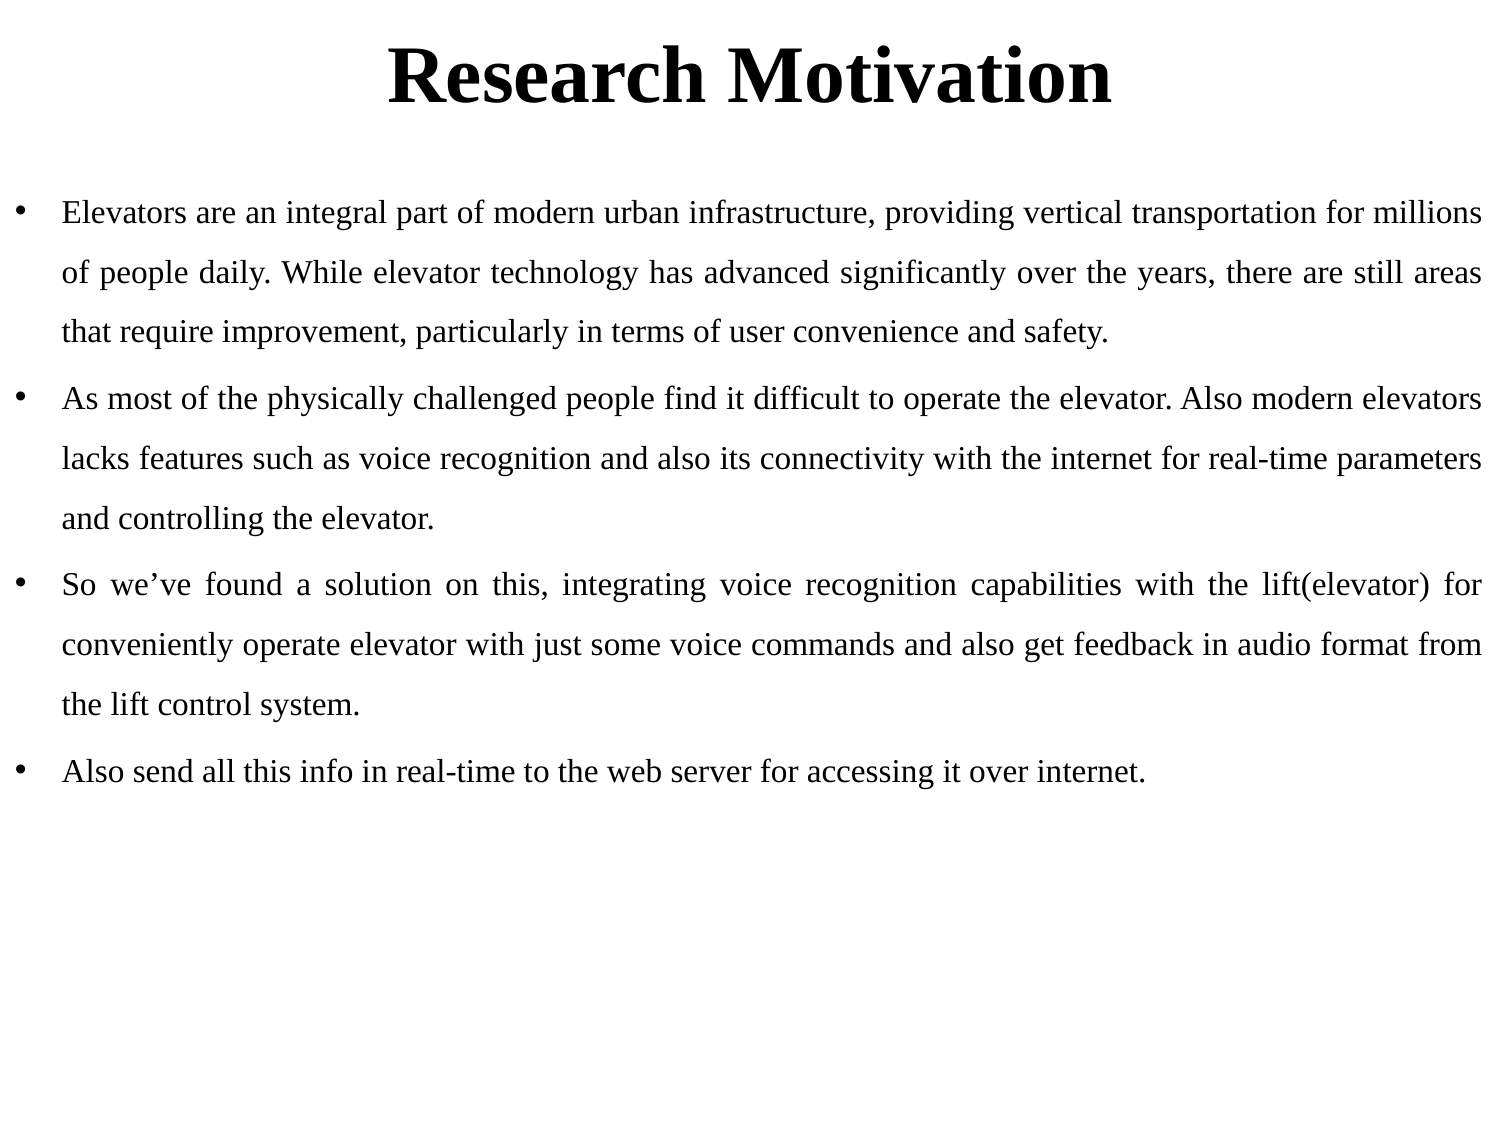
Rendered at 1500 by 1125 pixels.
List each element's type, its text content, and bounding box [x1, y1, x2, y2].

subtitle Elevators are an integral part of modern urban infrastructure, providing vertical transportation for millions of people daily. While elevator technology has advanced significantly over the years, there are still areas that require improvement, particularly in terms of user convenience and safety. As most of the physically challenged people find it difficult to operate the elevator. Also modern elevators lacks features such as voice recognition and also its connectivity with the internet for real-time parameters and controlling the elevator. So we’ve found a solution on this, integrating voice recognition capabilities with the lift(elevator) for conveniently operate elevator with just some voice commands and also get feedback in audio format from the lift control system. Also send all this info in real-time to the web server for accessing it over internet. [0, 162, 1500, 1125]
title Research Motivation [0, 12, 1500, 126]
